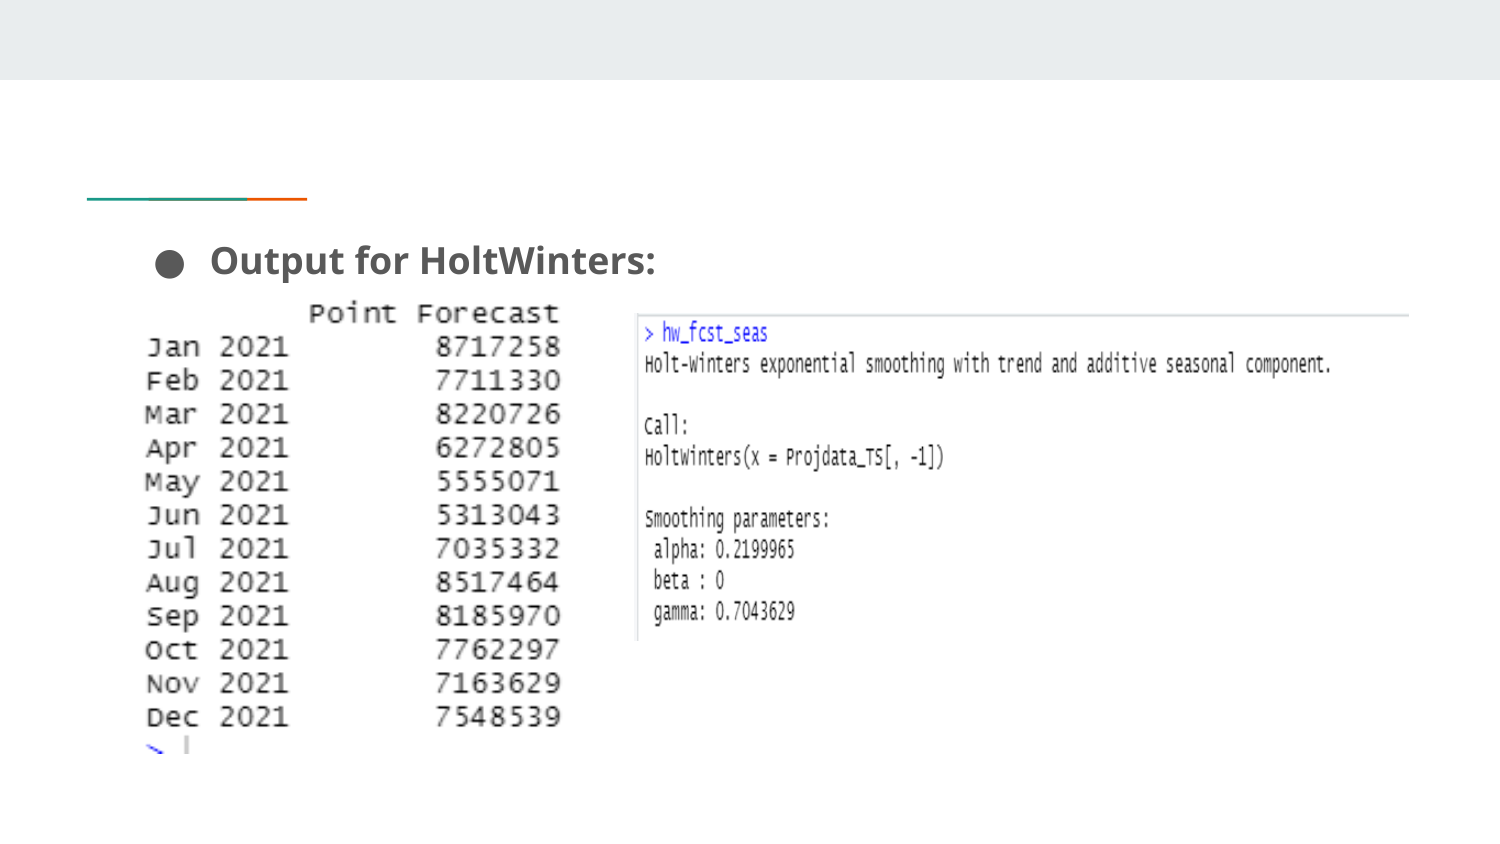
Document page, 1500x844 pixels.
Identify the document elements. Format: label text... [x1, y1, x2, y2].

list Output for HoltWinters: [119, 215, 1381, 810]
picture [140, 292, 576, 755]
picture [634, 313, 1410, 641]
